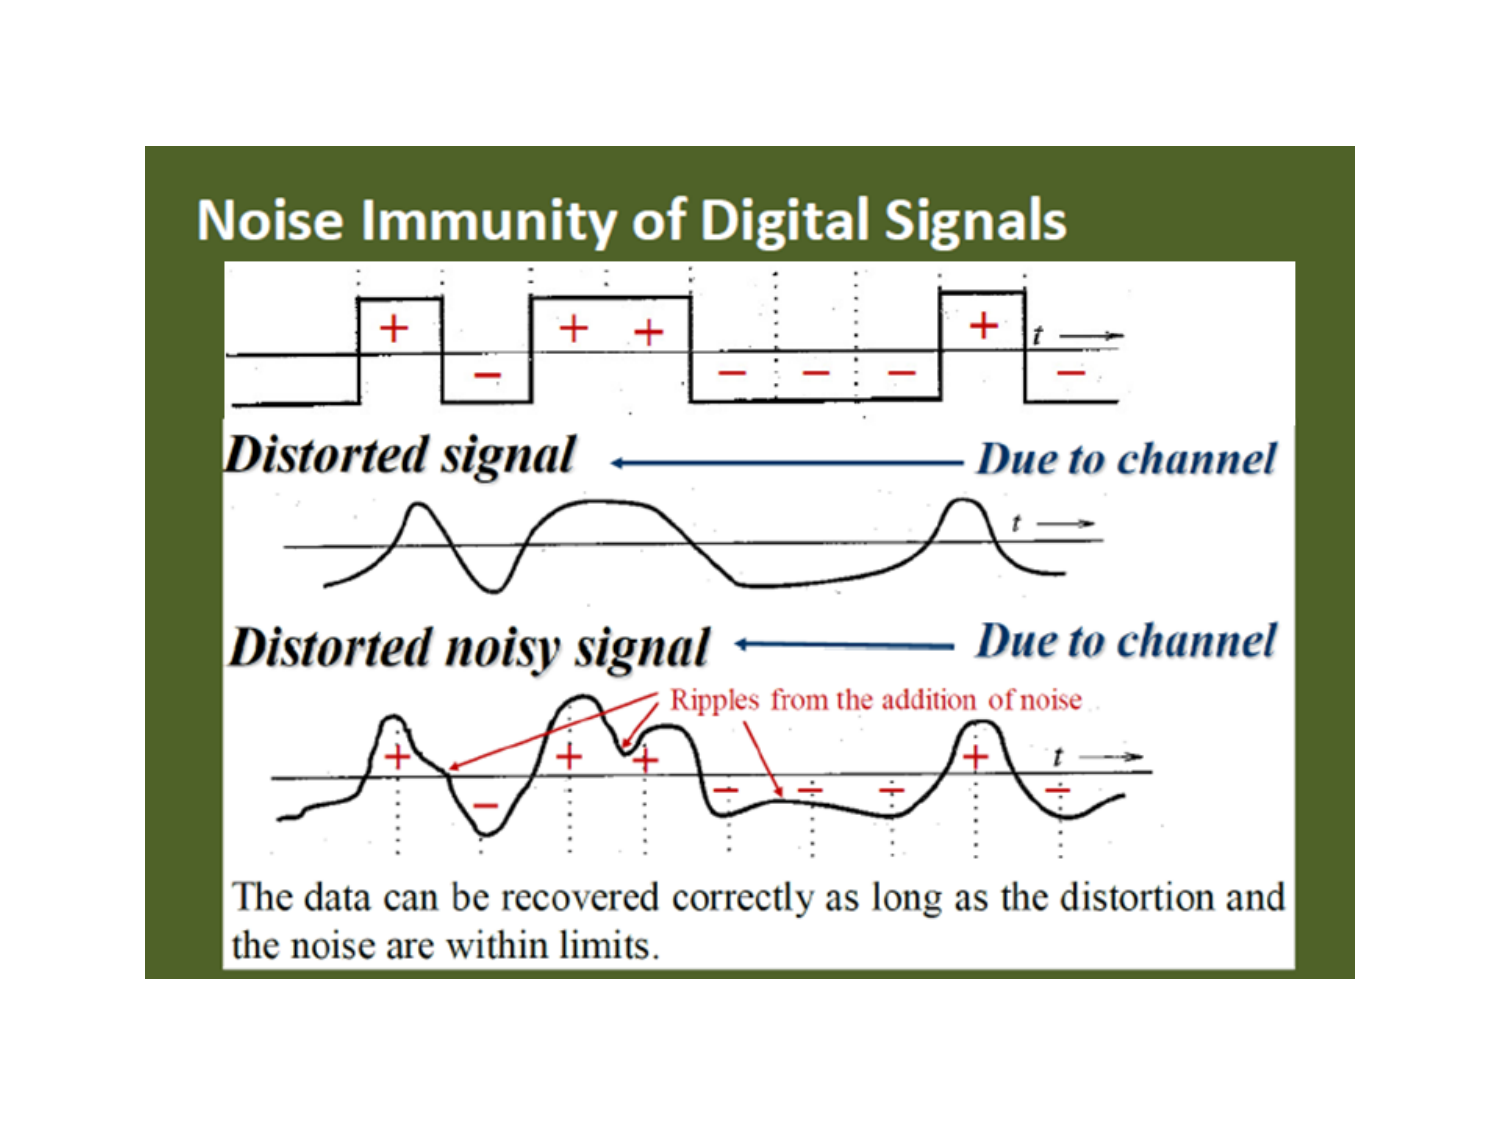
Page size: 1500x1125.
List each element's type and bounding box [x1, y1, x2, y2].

picture [145, 145, 1355, 980]
